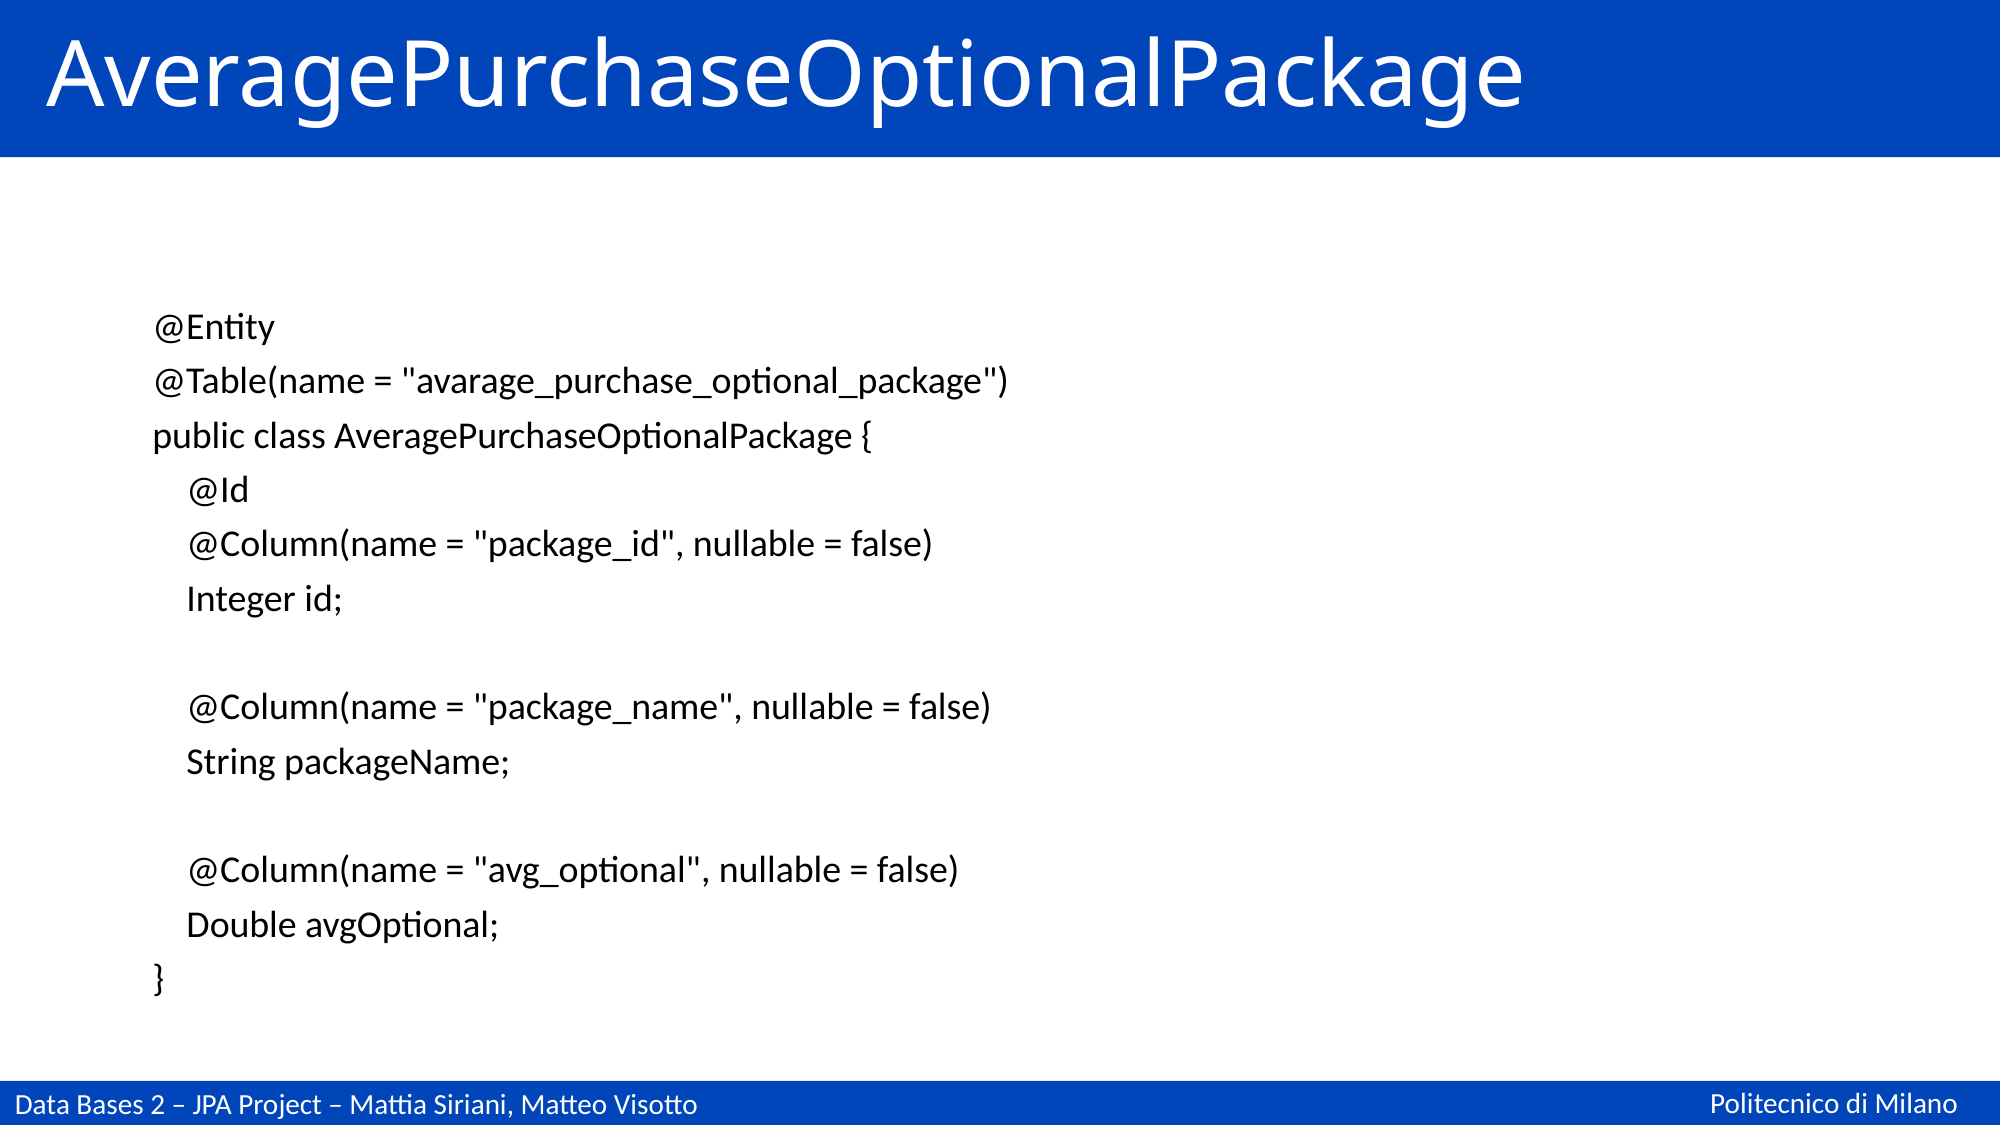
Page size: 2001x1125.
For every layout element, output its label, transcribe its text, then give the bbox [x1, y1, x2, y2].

title AveragePurchaseOptionalPackage [30, 0, 1756, 155]
list @Entity @Table(name = "avarage_purchase_optional_package") public class AveragePurchaseOptionalPackage { @Id @Column(name = "package_id", nullable = false) Integer id; @Column(name = "package_name", nullable = false) String packageName; @Column(name = "avg_optional", nullable = false) Double avgOptional; } [137, 299, 1863, 1014]
